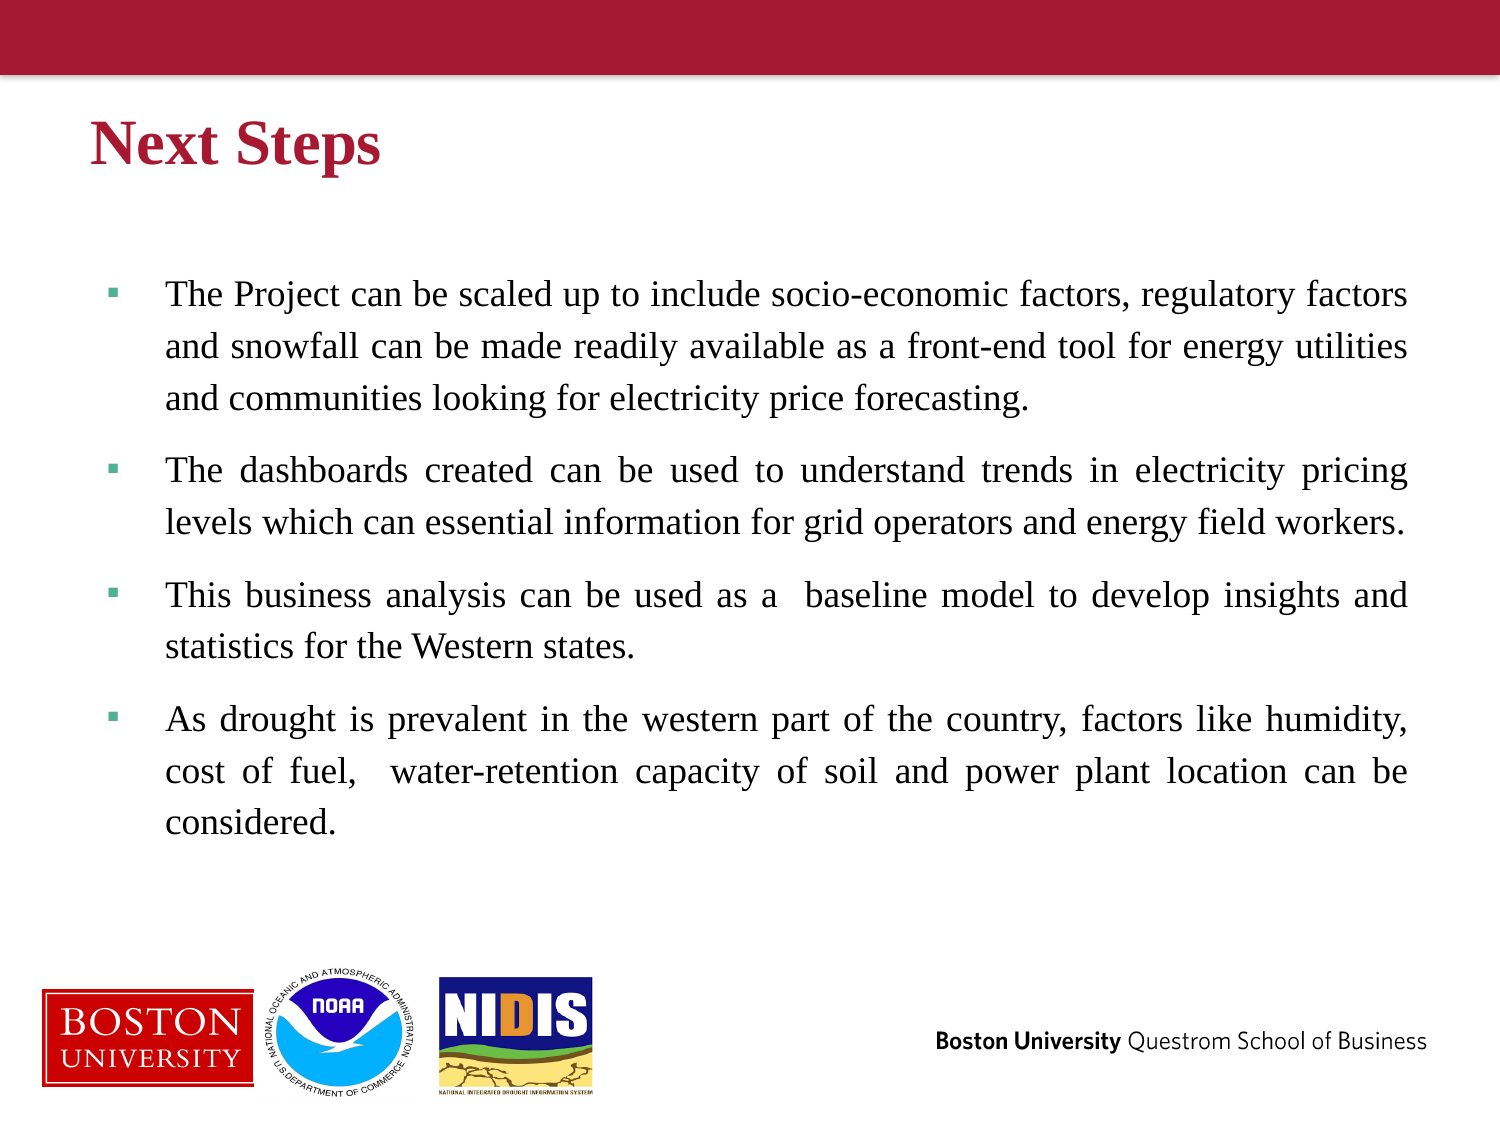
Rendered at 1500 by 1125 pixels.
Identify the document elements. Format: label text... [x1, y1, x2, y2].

picture [42, 959, 424, 1100]
list The Project can be scaled up to include socio-economic factors, regulatory factors and snowfall can be made readily available as a front-end tool for energy utilities and communities looking for electricity price forecasting. The dashboards created can be used to understand trends in electricity pricing levels which can essential information for grid operators and energy field workers. This business analysis can be used as a baseline model to develop insights and statistics for the Western states. As drought is prevalent in the western part of the country, factors like humidity, cost of fuel, water-retention capacity of soil and power plant location can be considered. [75, 189, 1425, 975]
picture [922, 976, 1439, 1105]
picture [431, 970, 595, 1100]
title Next Steps [75, 45, 1425, 189]
